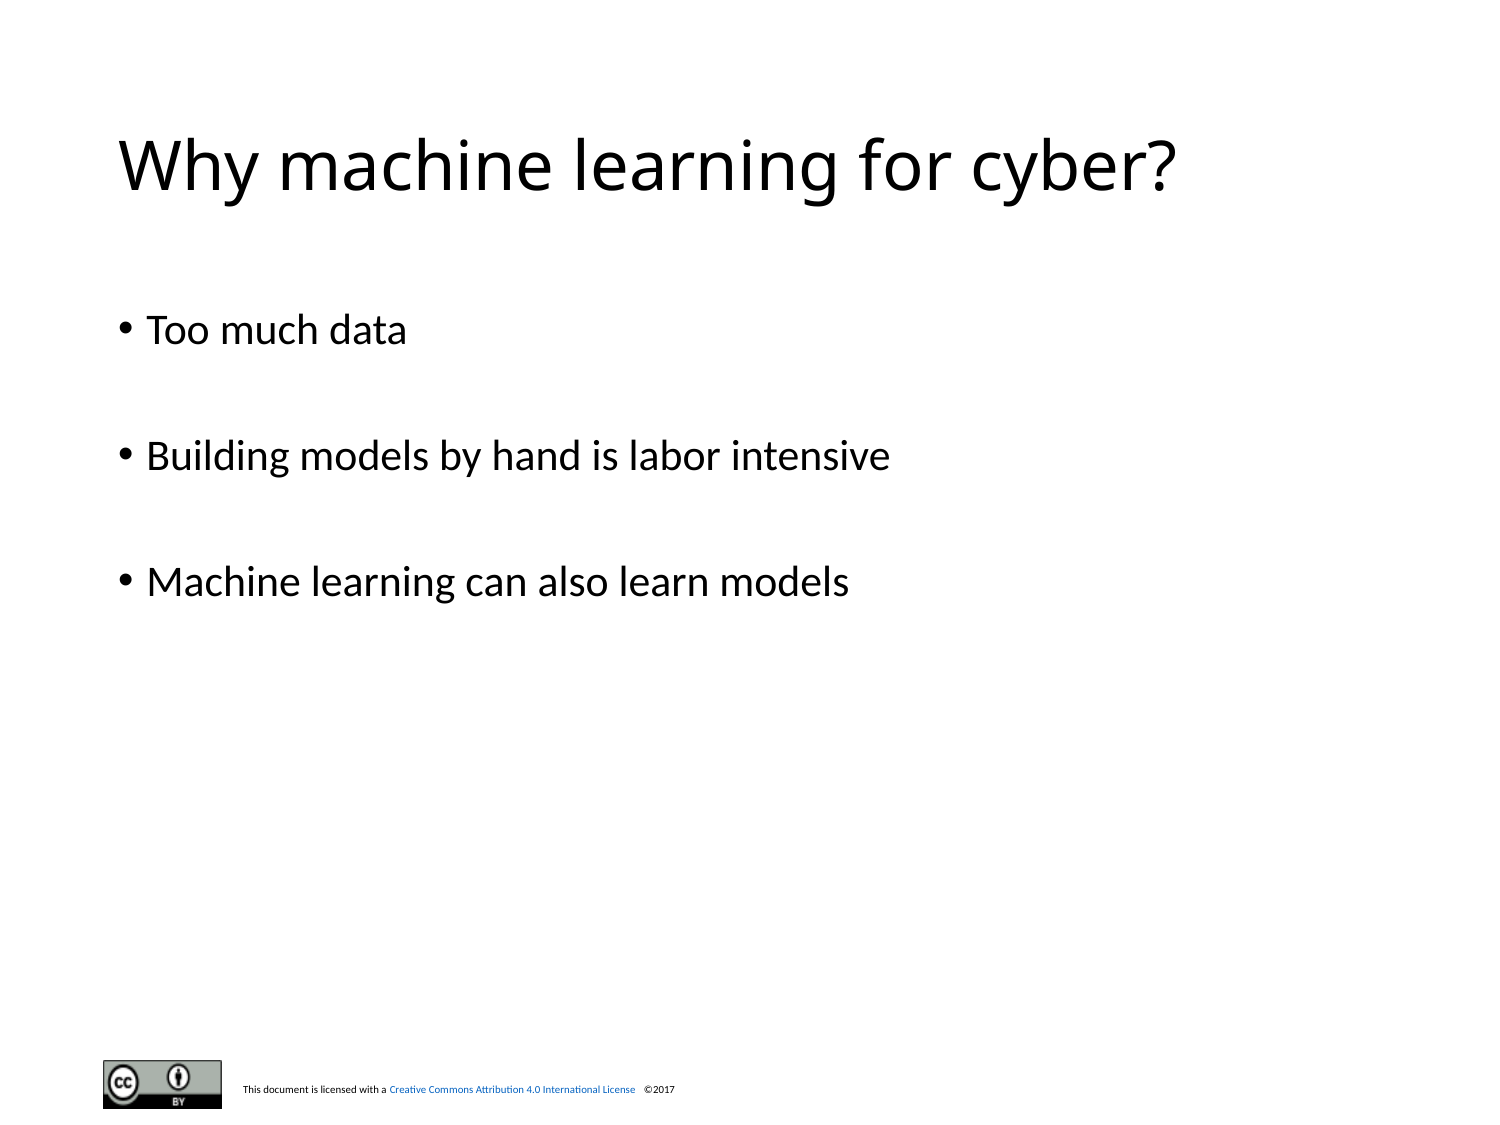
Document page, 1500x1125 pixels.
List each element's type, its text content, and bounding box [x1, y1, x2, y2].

list Too much data Building models by hand is labor intensive Machine learning can also learn models [103, 299, 1397, 1014]
title Why machine learning for cyber? [103, 59, 1397, 278]
picture [103, 1060, 222, 1109]
